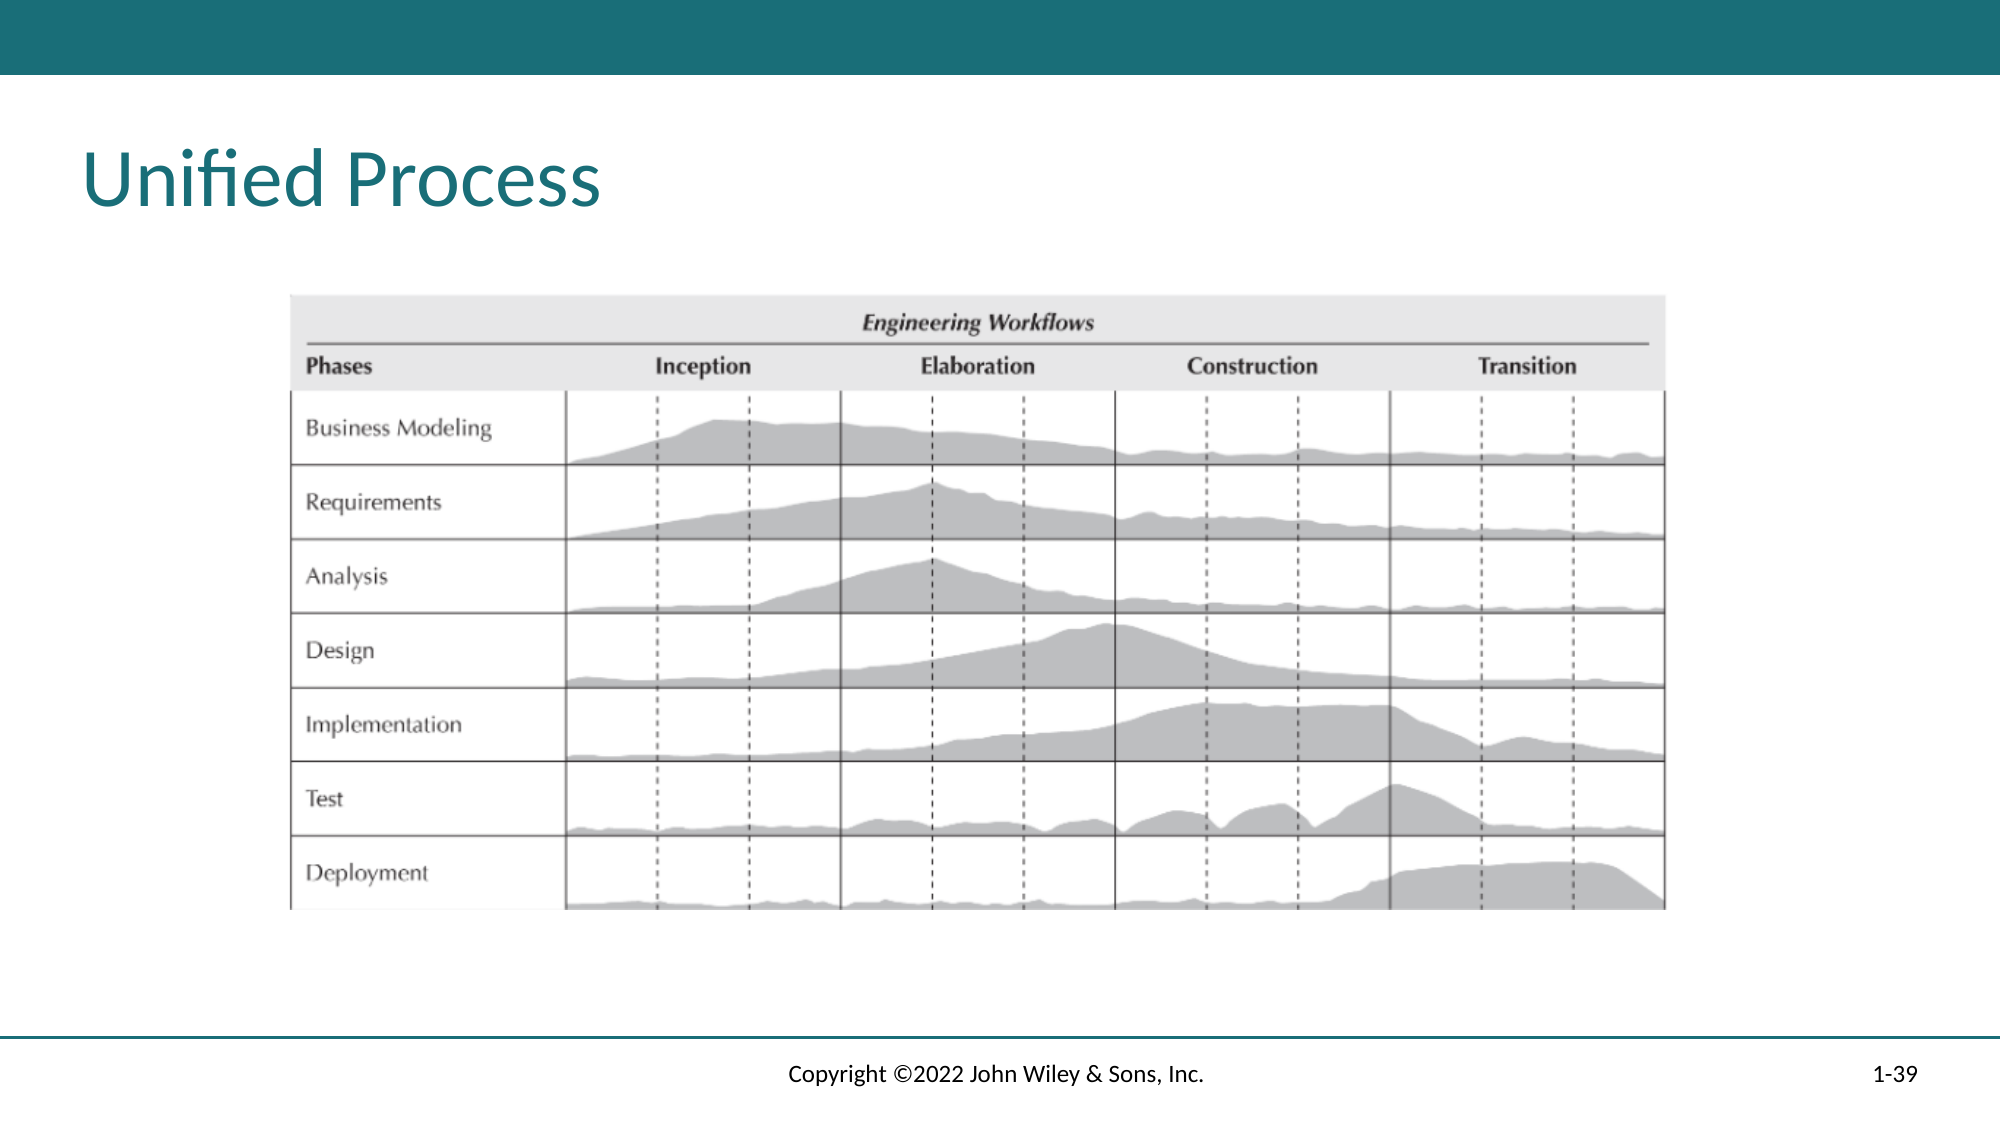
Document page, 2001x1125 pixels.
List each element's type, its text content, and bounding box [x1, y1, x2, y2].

title Unified Process [66, 127, 1934, 288]
picture [283, 287, 1670, 910]
footer Copyright ©2022 John Wiley & Sons, Inc. [662, 1042, 1338, 1103]
slide_number 1-39 [1412, 1042, 1934, 1103]
